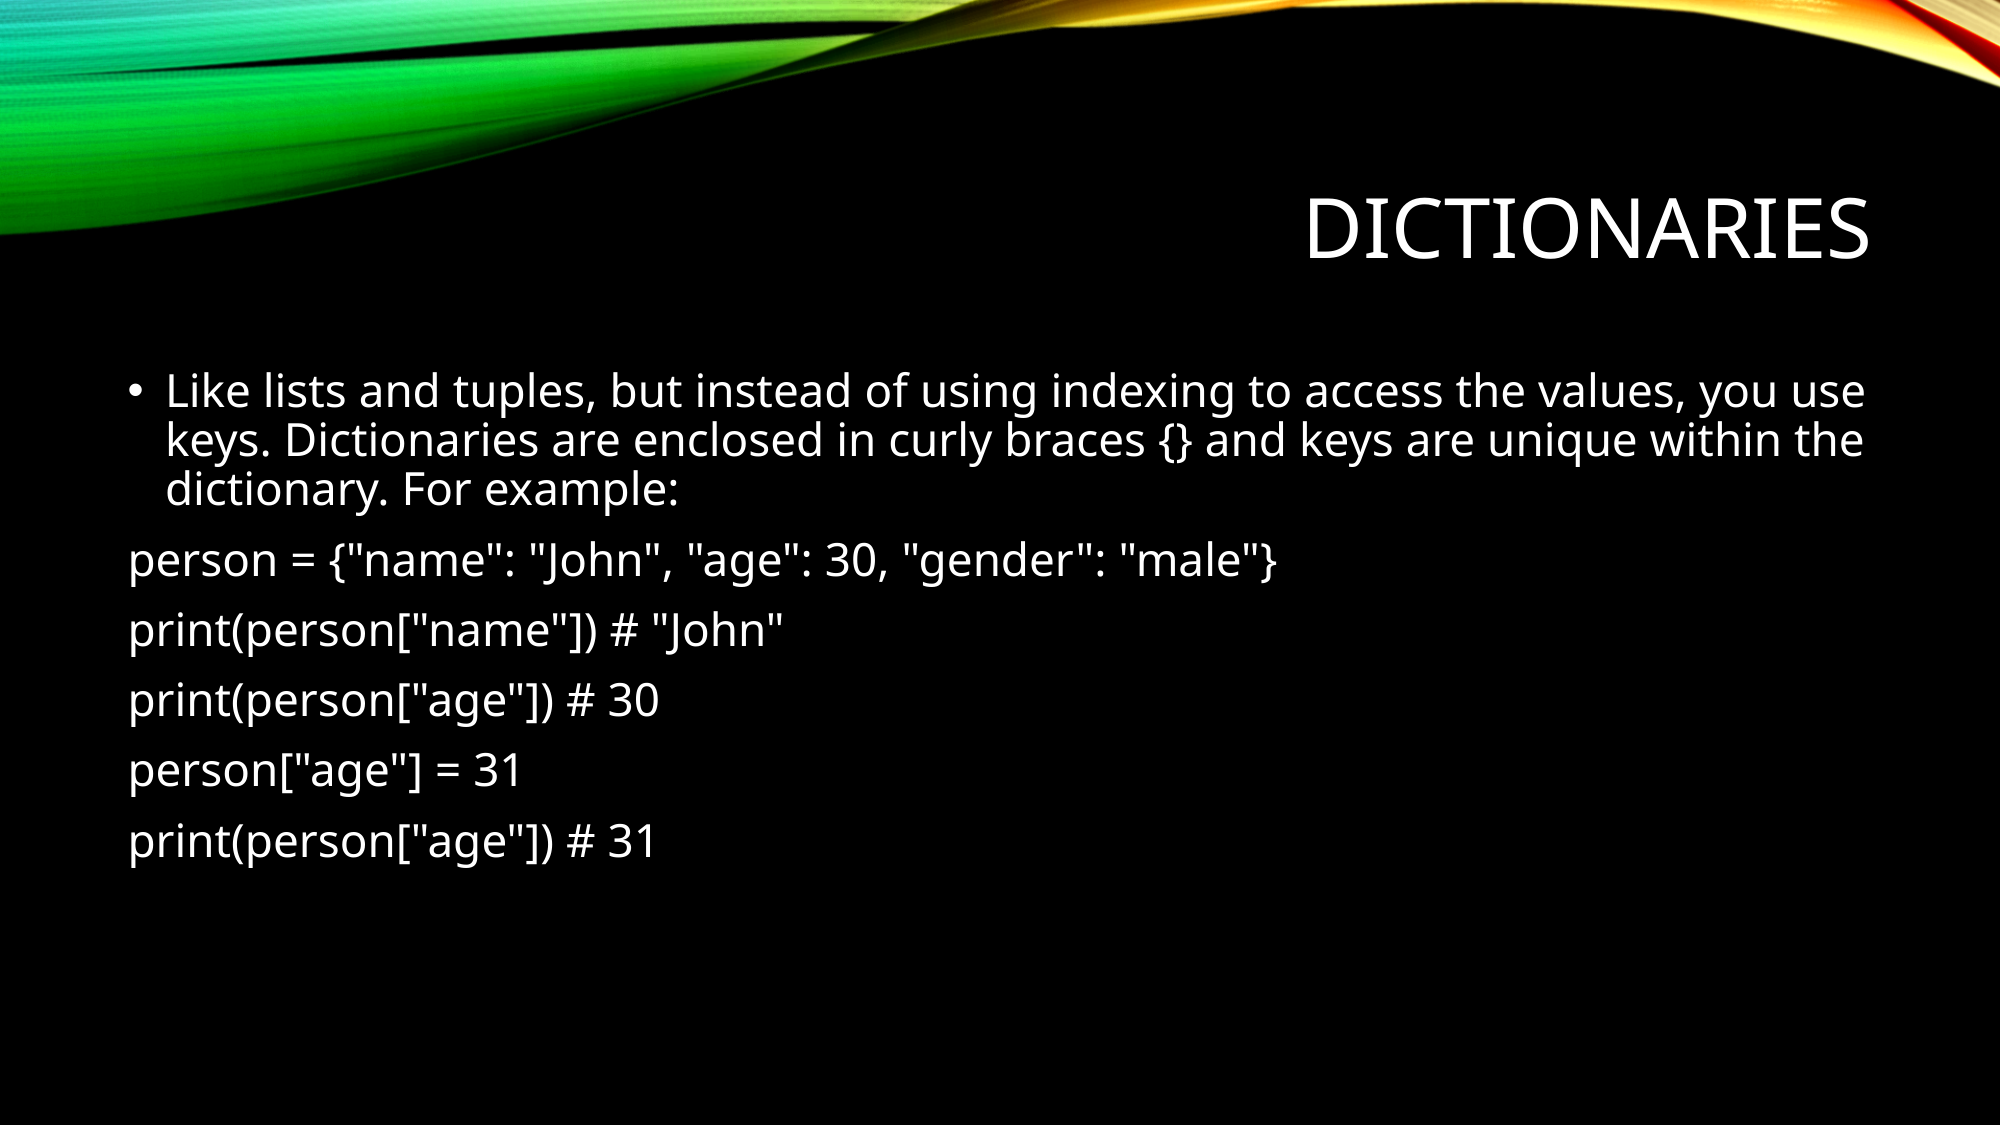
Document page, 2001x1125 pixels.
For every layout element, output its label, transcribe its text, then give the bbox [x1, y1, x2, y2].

list Like lists and tuples, but instead of using indexing to access the values, you use keys. Dictionaries are enclosed in curly braces {} and keys are unique within the dictionary. For example: person = {"name": "John", "age": 30, "gender": "male"} print(person["name"]) # "John" print(person["age"]) # 30 person["age"] = 31 print(person["age"]) # 31 [112, 360, 1888, 1021]
title Dictionaries [474, 125, 1888, 338]
picture [0, 0, 2000, 237]
